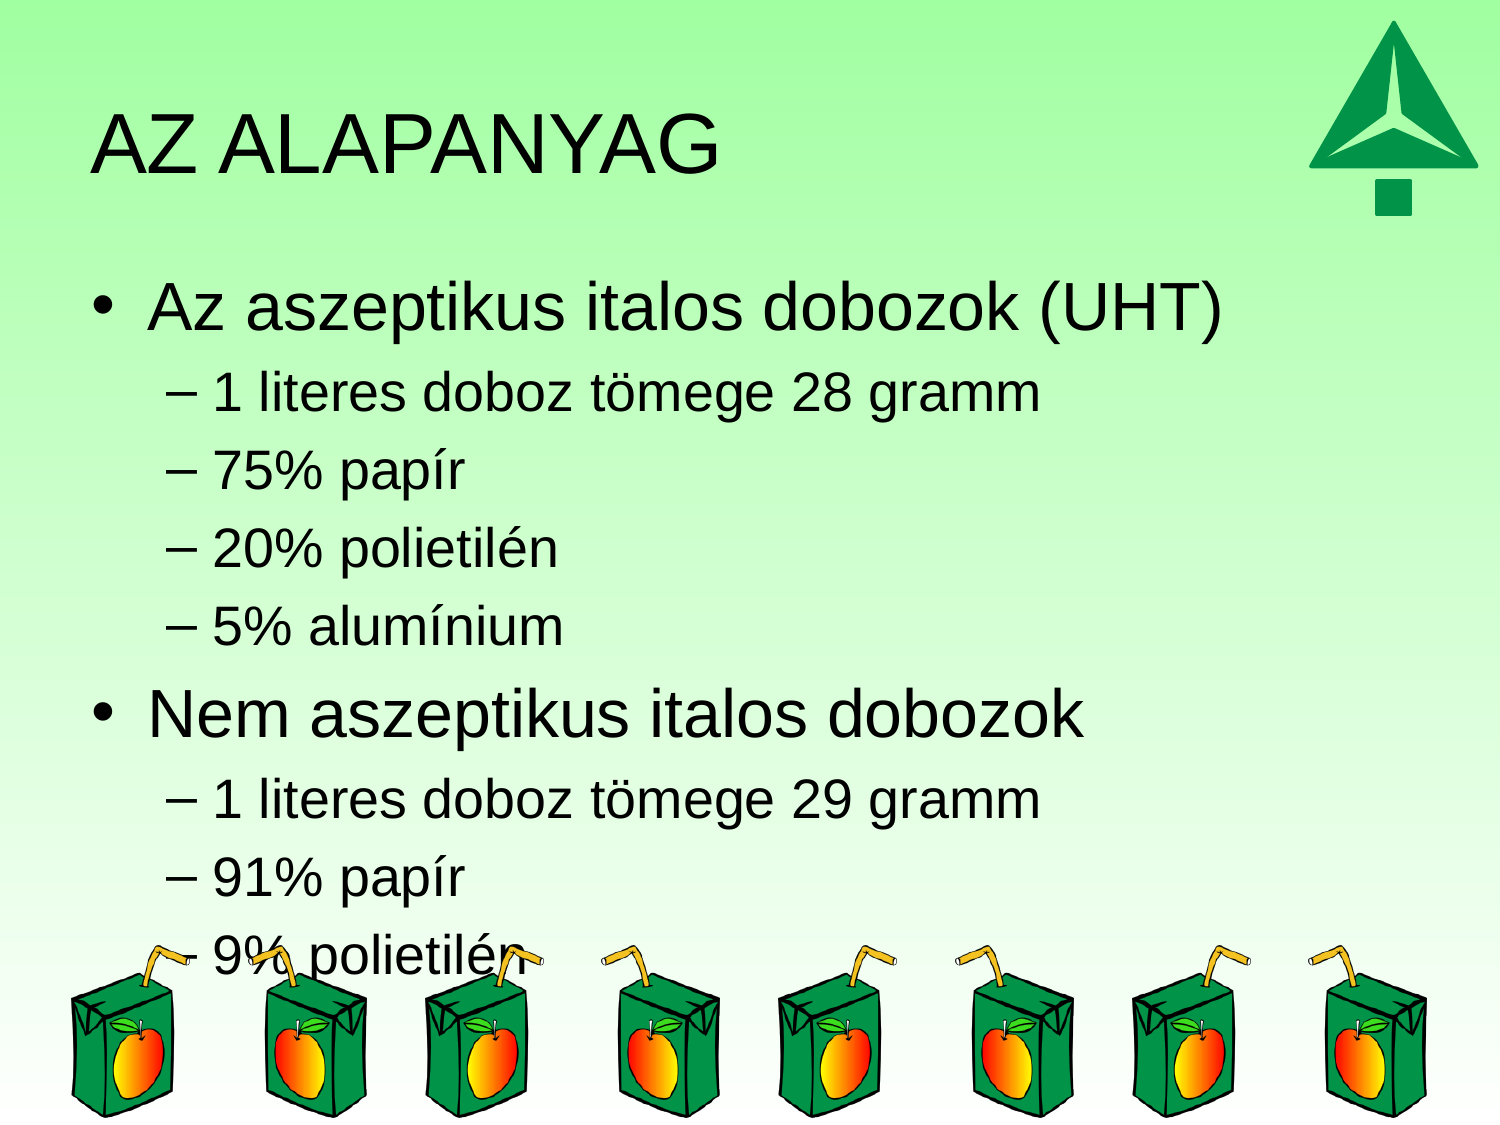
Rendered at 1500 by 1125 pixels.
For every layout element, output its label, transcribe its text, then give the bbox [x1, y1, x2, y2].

picture [954, 944, 1074, 1118]
picture [424, 944, 544, 1118]
picture [601, 944, 721, 1118]
picture [1308, 944, 1427, 1118]
title Az alapanyag [75, 45, 1425, 233]
picture [778, 944, 897, 1118]
list Az aszeptikus italos dobozok (UHT) 1 literes doboz tömege 28 gramm 75% papír 20% polietilén 5% alumínium Nem aszeptikus italos dobozok 1 literes doboz tömege 29 gramm 91% papír 9% polietilén [76, 255, 1427, 998]
picture [248, 944, 367, 1118]
picture [71, 944, 190, 1118]
picture [1131, 944, 1251, 1118]
